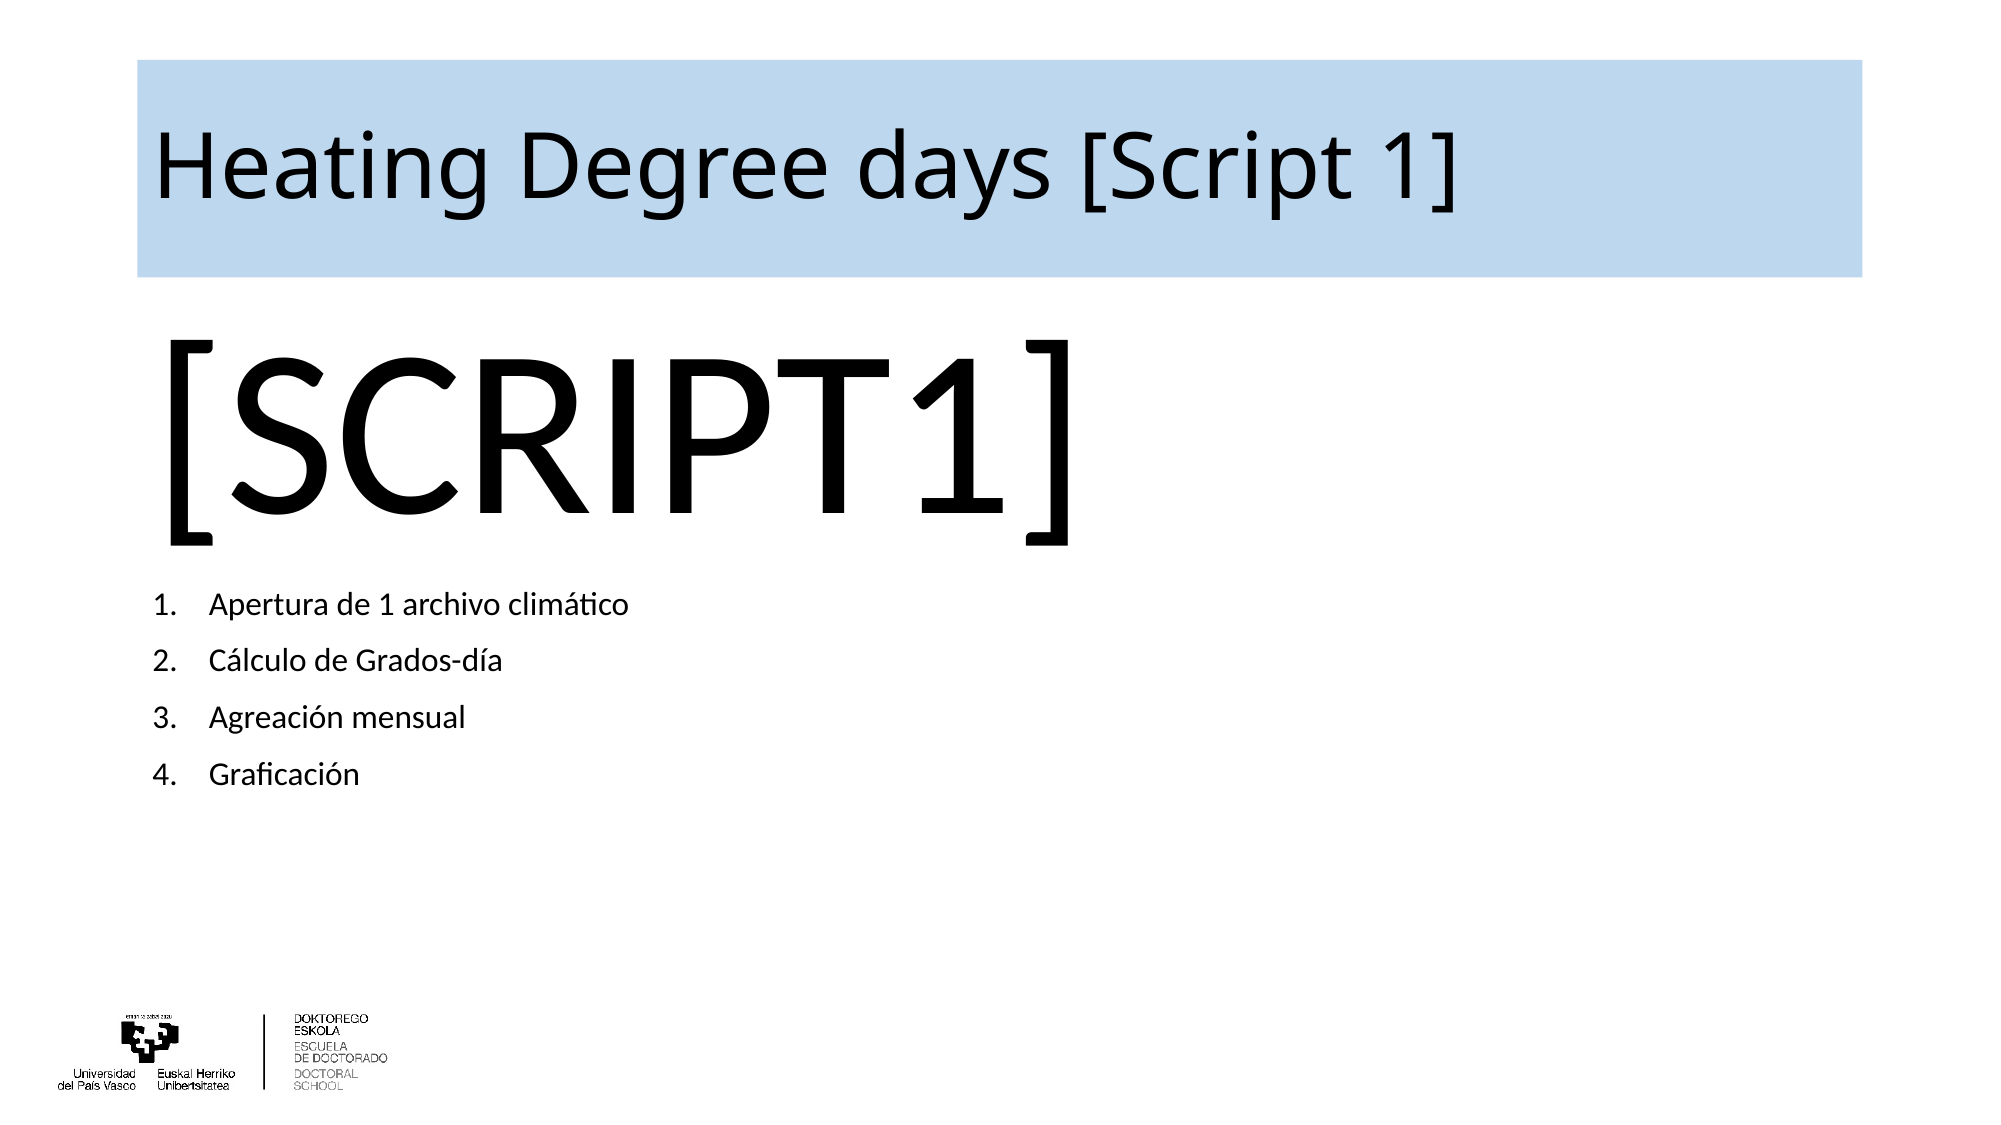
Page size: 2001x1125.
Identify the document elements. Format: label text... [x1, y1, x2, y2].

title Heating Degree days [Script 1] [137, 59, 1863, 278]
list [SCRIPT1] Apertura de 1 archivo climático Cálculo de Grados-día Agreación mensual Graficación [137, 299, 1863, 958]
picture [48, 979, 402, 1125]
